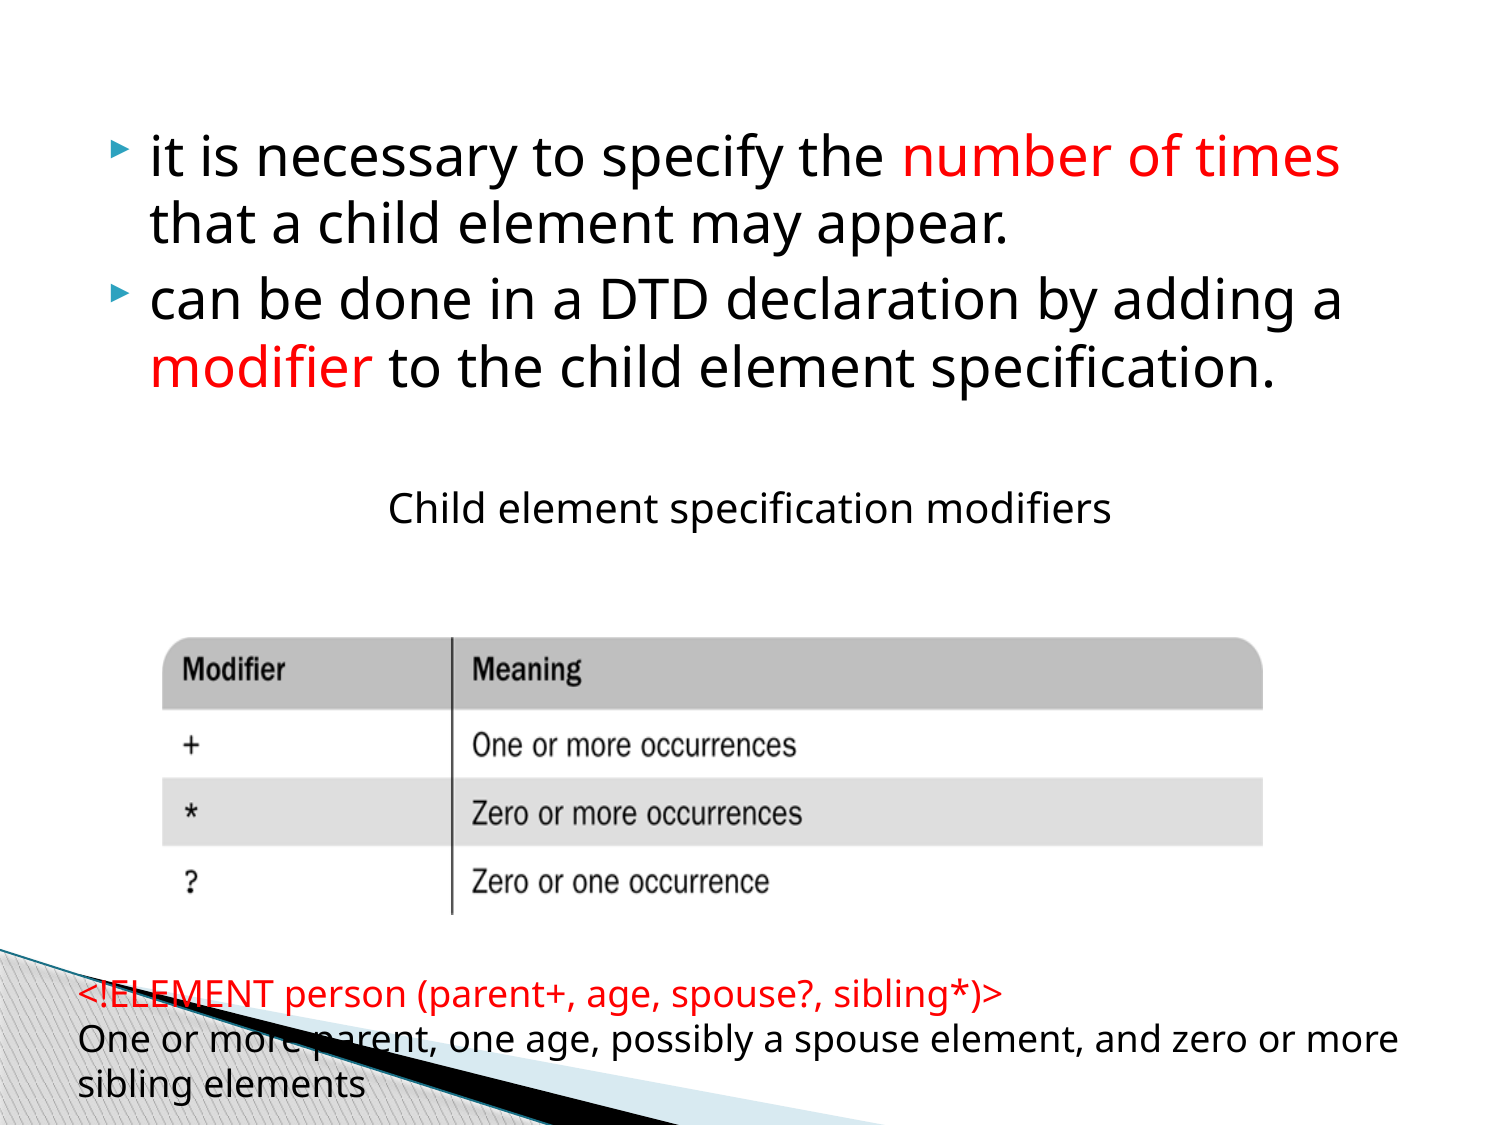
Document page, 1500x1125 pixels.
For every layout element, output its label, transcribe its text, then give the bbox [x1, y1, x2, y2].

picture [162, 637, 1263, 915]
text_box <!ELEMENT person (parent+, age, spouse?, sibling*)> One or more parent, one age, possibly a spouse element, and zero or more sibling elements [62, 962, 1438, 1113]
list it is necessary to specify the number of times that a child element may appear. can be done in a DTD declaration by adding a modifier to the child element specification. Child element specification modifiers [75, 112, 1425, 962]
